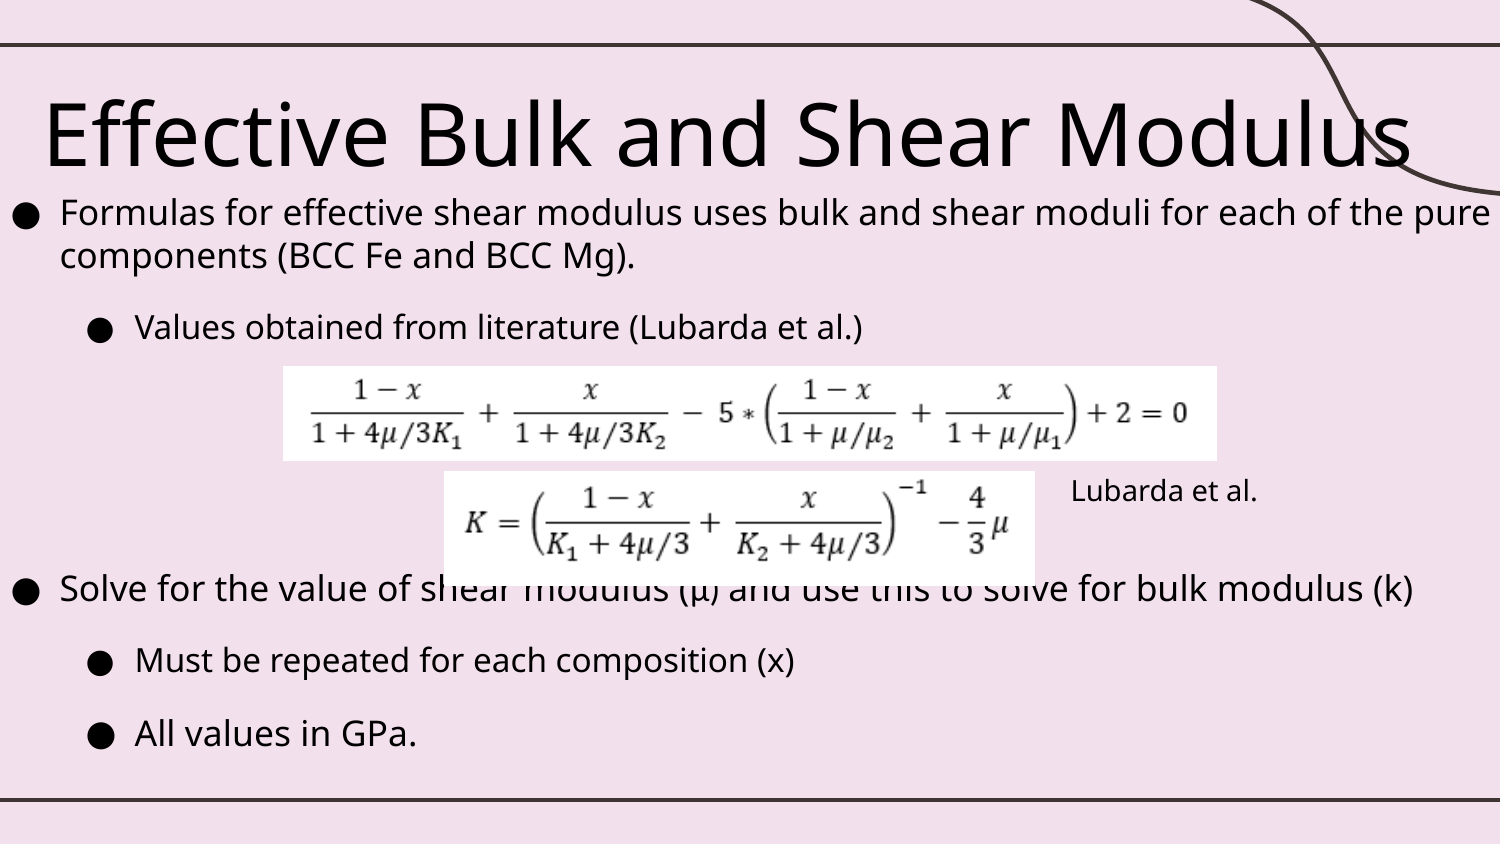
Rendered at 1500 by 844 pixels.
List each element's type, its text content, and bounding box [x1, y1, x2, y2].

picture [282, 365, 1218, 462]
title Effective Bulk and Shear Modulus [27, 64, 1492, 158]
list Formulas for effective shear modulus uses bulk and shear moduli for each of the pure components (BCC Fe and BCC Mg). Values obtained from literature (Lubarda et al.) Solve for the value of shear modulus (μ) and use this to solve for bulk modulus (k) Must be repeated for each composition (x) All values in GPa. [0, 175, 1500, 716]
text_box Lubarda et al. [1055, 464, 1292, 515]
picture [443, 471, 1035, 586]
